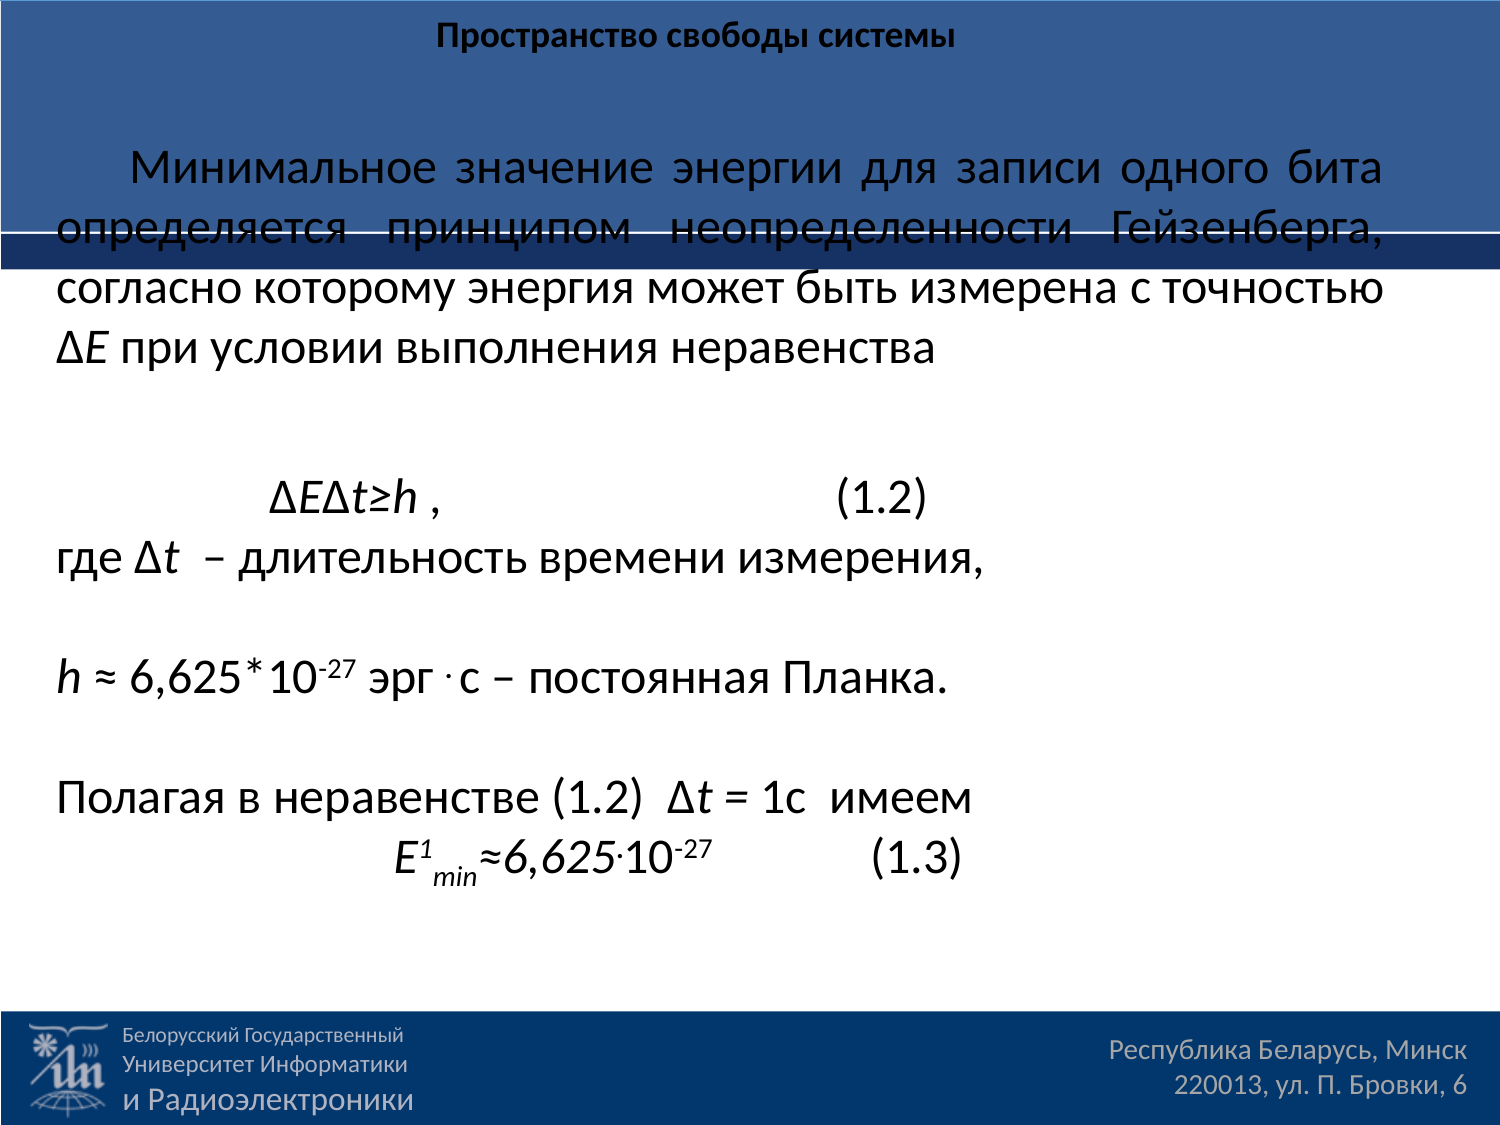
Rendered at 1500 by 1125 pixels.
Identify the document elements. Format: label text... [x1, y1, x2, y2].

text_box Пространство свободы системы [421, 2, 972, 63]
text_box Минимальное значение энергии для записи одного бита определяется принципом неопределенности Гейзенберга, согласно которому энергия может быть измерена с точностью ΔE при условии выполнения неравенства [41, 125, 1400, 441]
picture [29, 1022, 108, 1118]
text_box ΔEΔt≥h , (1.2) где Δt – длительность времени измерения, h ≈ 6,625*10-27 эрг . с – постоянная Планка. Полагая в неравенстве (1.2) Δt = 1c имеем E1min≈6,625.10-27 (1.3) [41, 456, 1471, 900]
